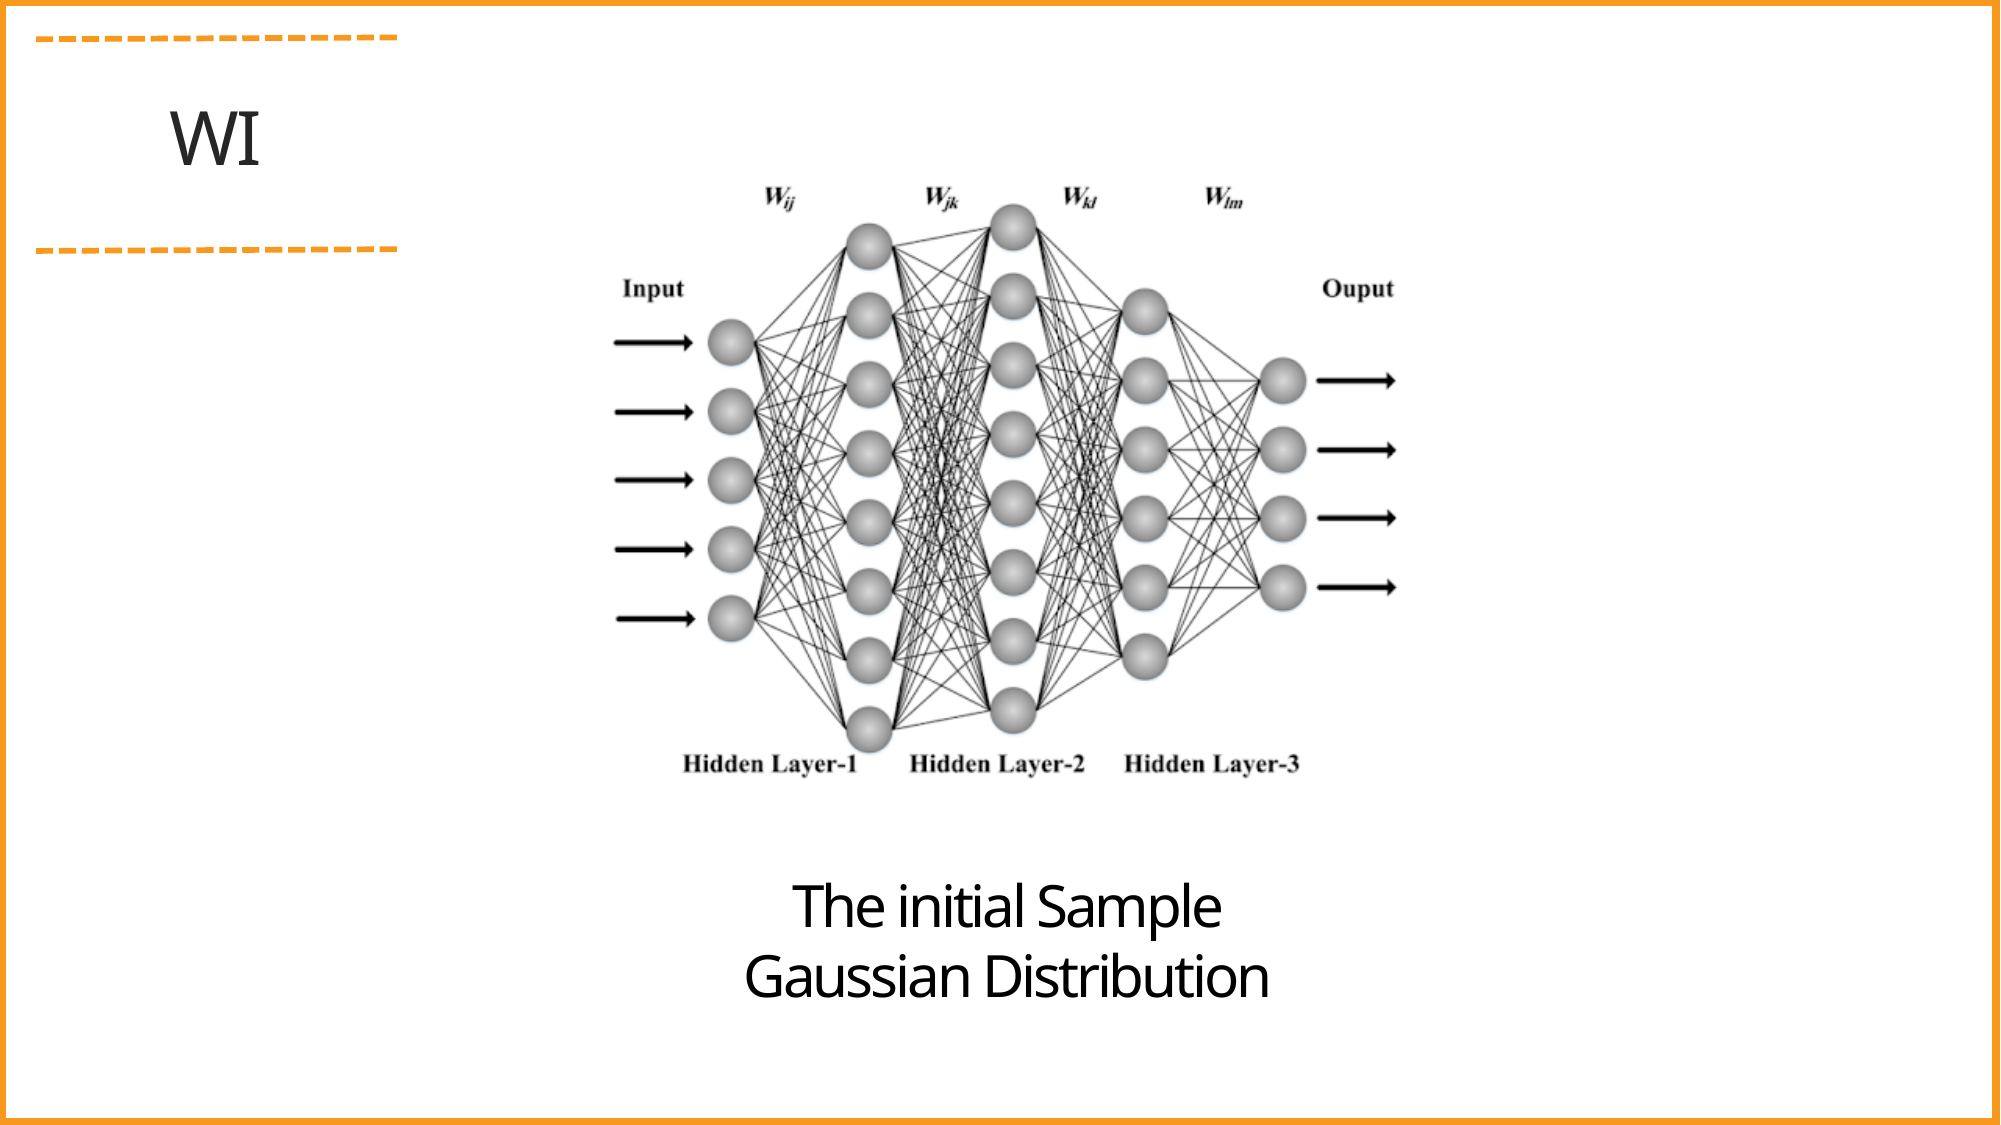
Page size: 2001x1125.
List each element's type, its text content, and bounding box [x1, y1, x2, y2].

text_box WI [23, 83, 409, 188]
text_box The initial Sample Gaussian Distribution [693, 862, 1323, 1017]
picture [607, 174, 1409, 793]
